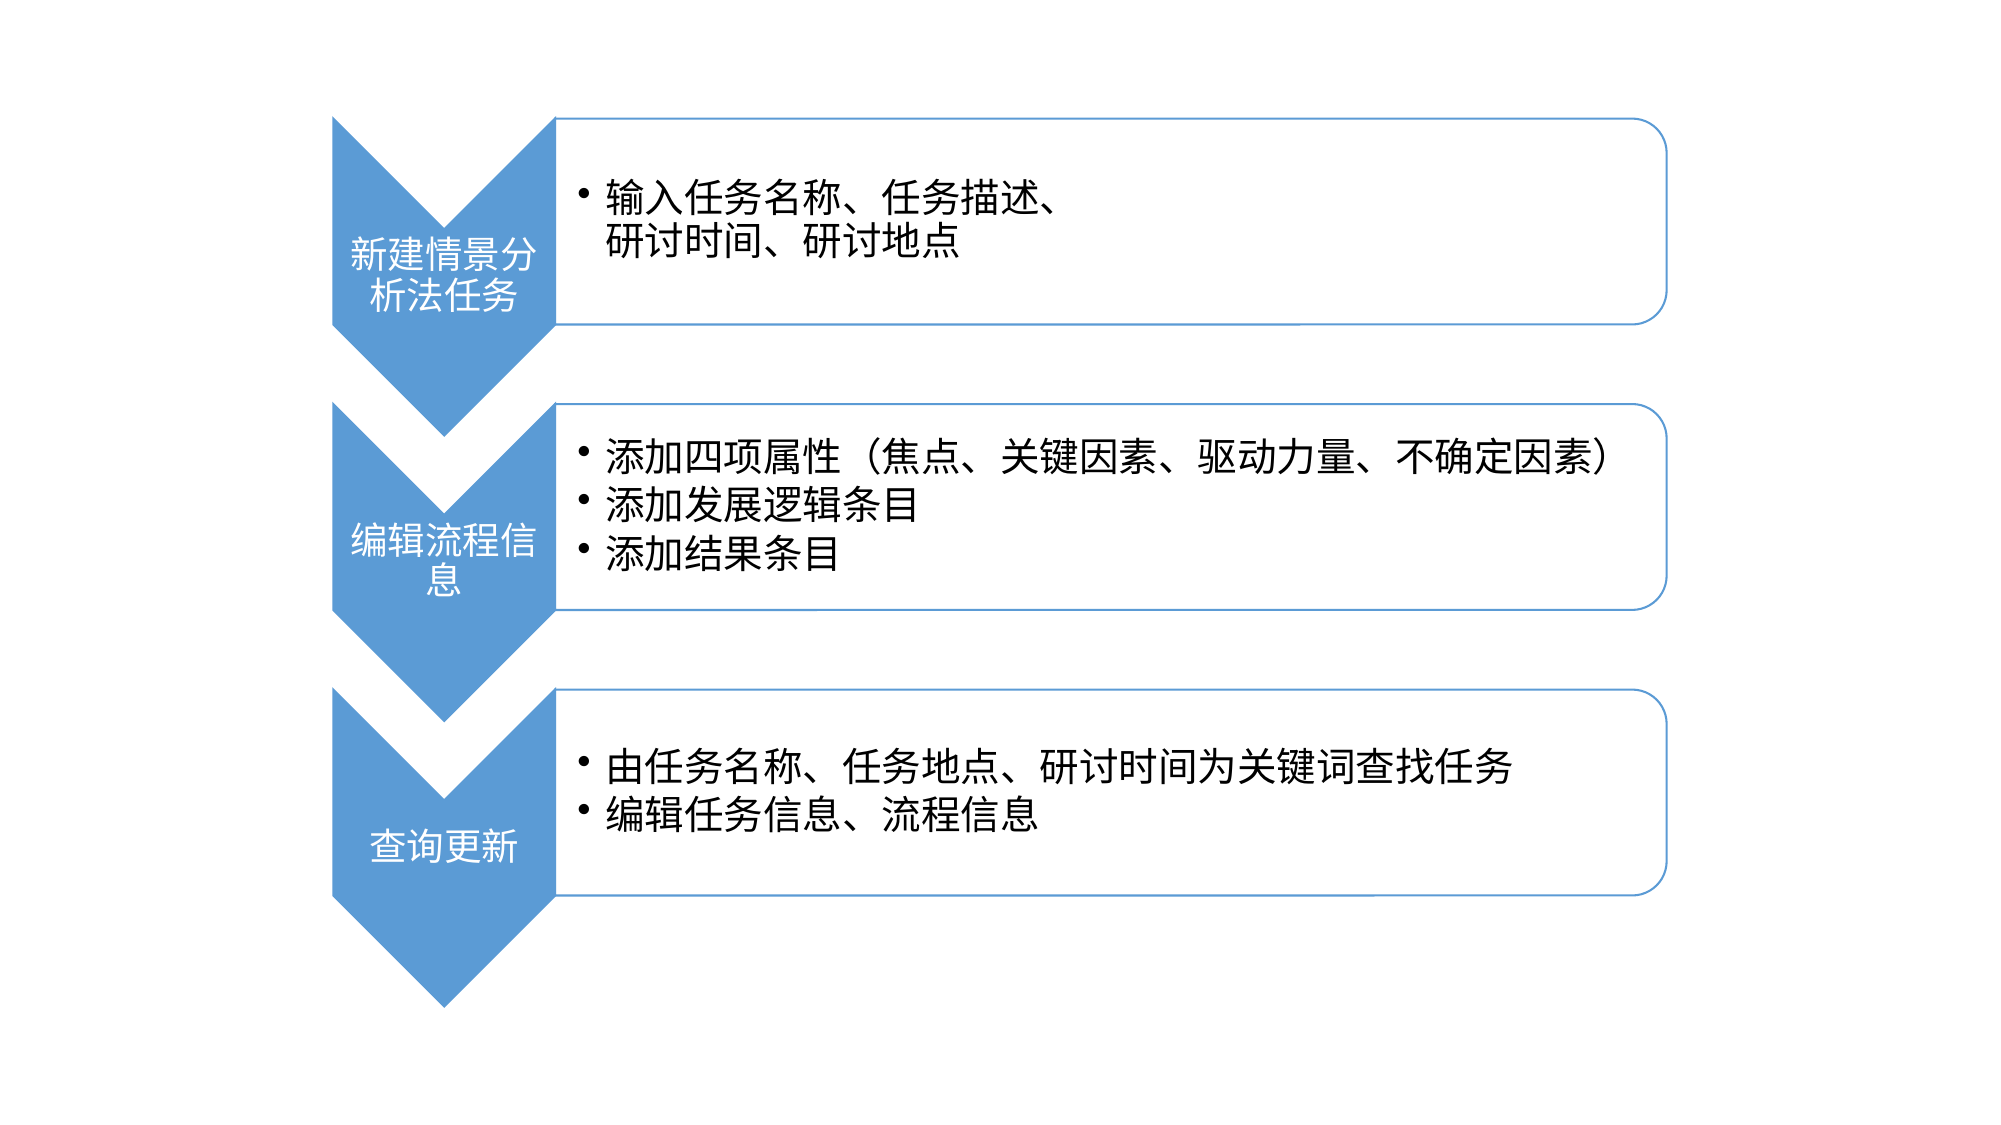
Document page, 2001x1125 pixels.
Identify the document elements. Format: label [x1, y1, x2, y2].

text_box [333, 117, 1667, 1007]
